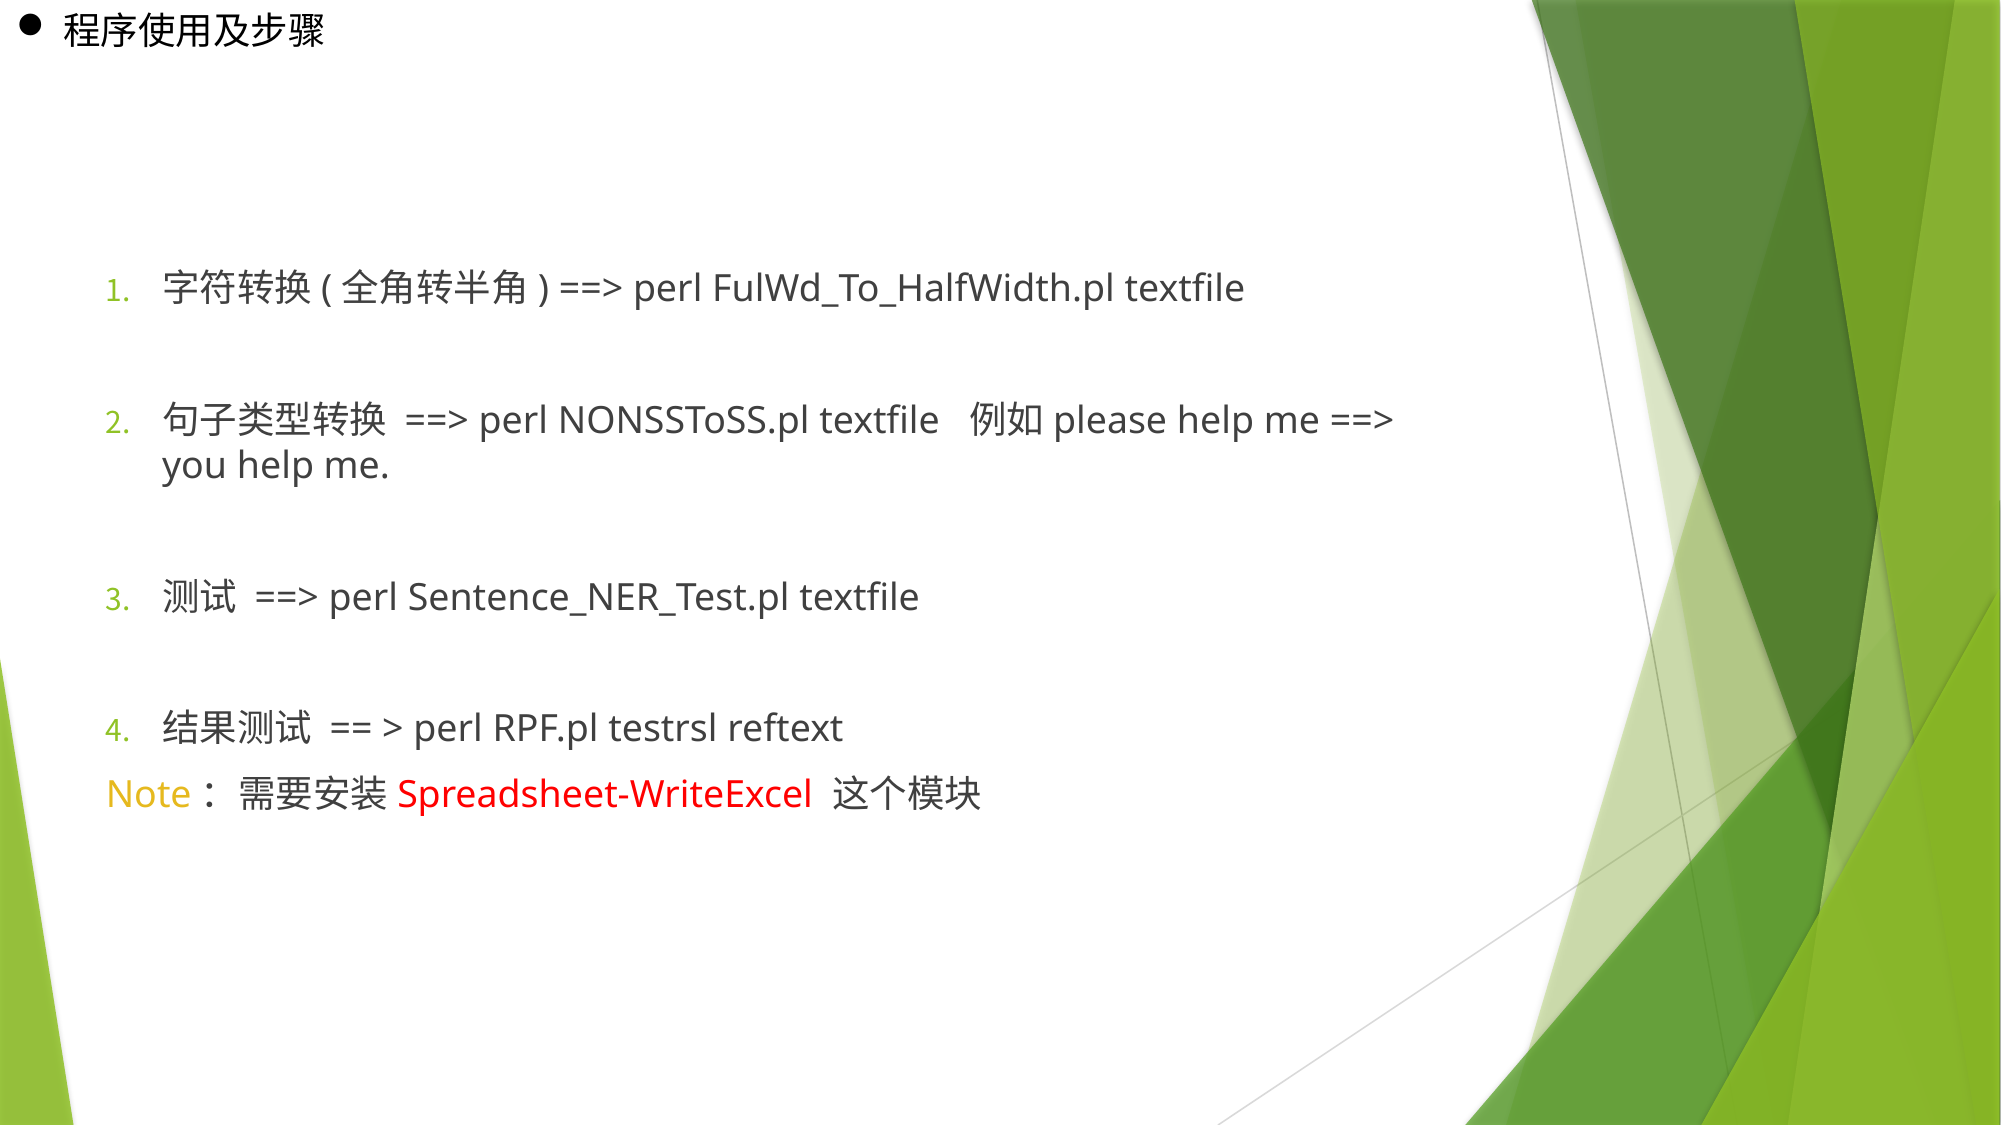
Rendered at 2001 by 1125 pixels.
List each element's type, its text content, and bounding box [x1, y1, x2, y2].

list 字符转换(全角转半角) ==> perl FulWd_To_HalfWidth.pl textfile 句子类型转换 ==> perl NONSSToSS.pl textfile 例如please help me ==> you help me. 测试 ==> perl Sentence_NER_Test.pl textfile 结果测试 == > perl RPF.pl testrsl reftext Note：需要安装Spreadsheet-WriteExcel 这个模块 [90, 256, 1459, 1108]
text_box 程序使用及步骤 [1, 0, 341, 60]
